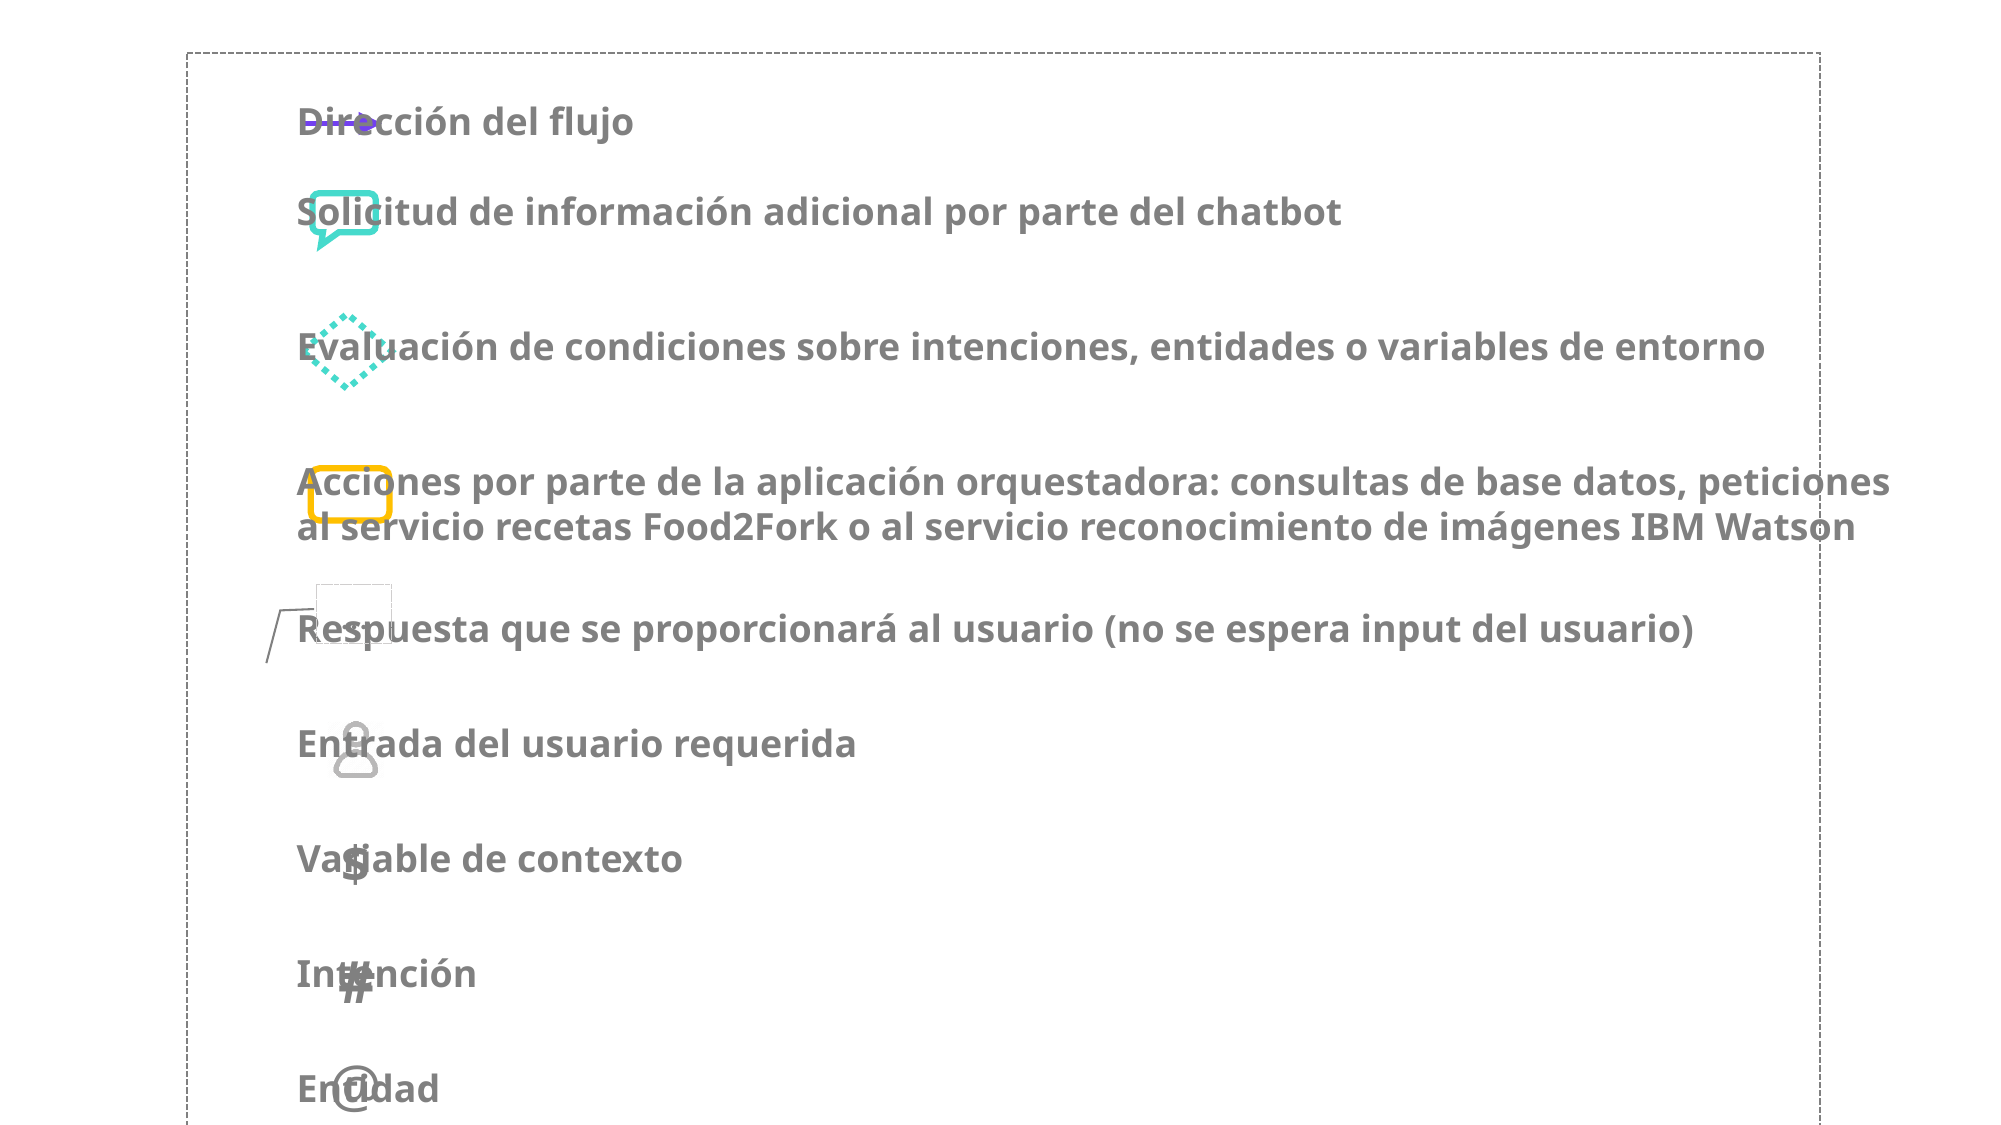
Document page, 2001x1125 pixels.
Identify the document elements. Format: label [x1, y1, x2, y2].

text_box [186, 52, 1820, 1125]
